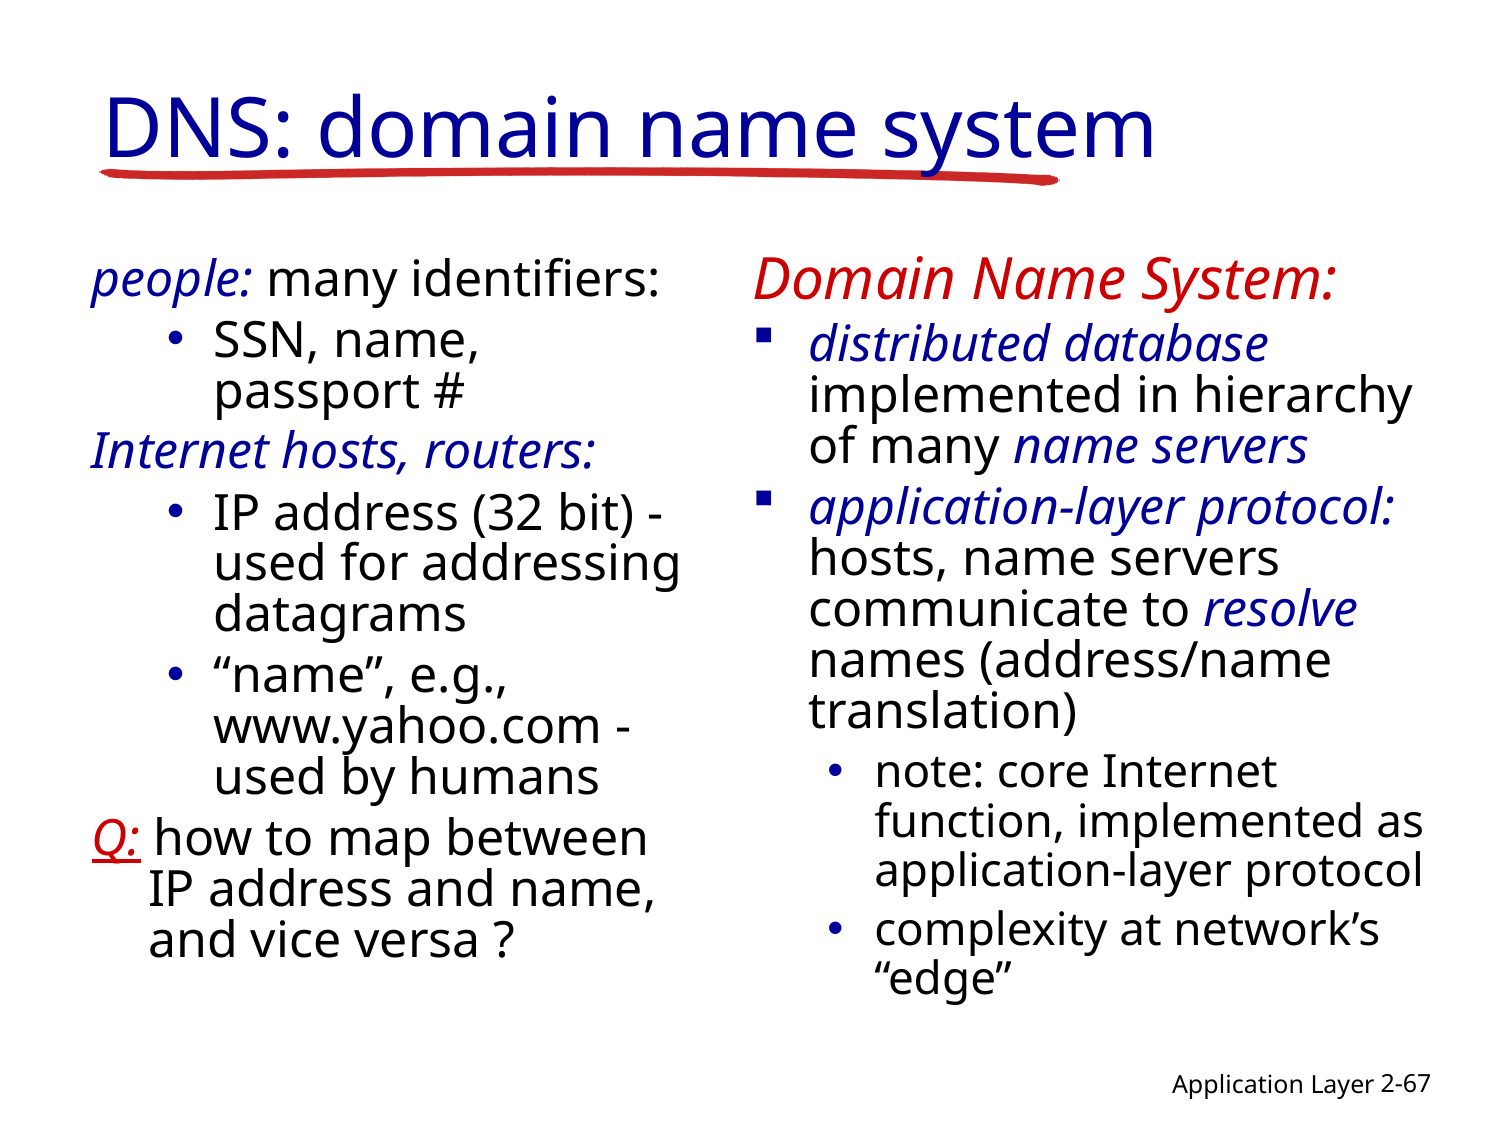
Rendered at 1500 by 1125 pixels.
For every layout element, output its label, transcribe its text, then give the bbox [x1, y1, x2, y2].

slide_number 2-67 [1365, 1059, 1477, 1106]
footer Application Layer [914, 1066, 1391, 1109]
picture [94, 162, 1071, 192]
title DNS: domain name system [87, 49, 1363, 200]
list people: many identifiers: SSN, name, passport # Internet hosts, routers: IP address (32 bit) - used for addressing datagrams “name”, e.g., www.yahoo.com - used by humans Q: how to map between IP address and name, and vice versa ? [76, 247, 702, 1011]
list Domain Name System: distributed database implemented in hierarchy of many name servers application-layer protocol: hosts, name servers communicate to resolve names (address/name translation) note: core Internet function, implemented as application-layer protocol complexity at network’s “edge” [737, 244, 1441, 1066]
